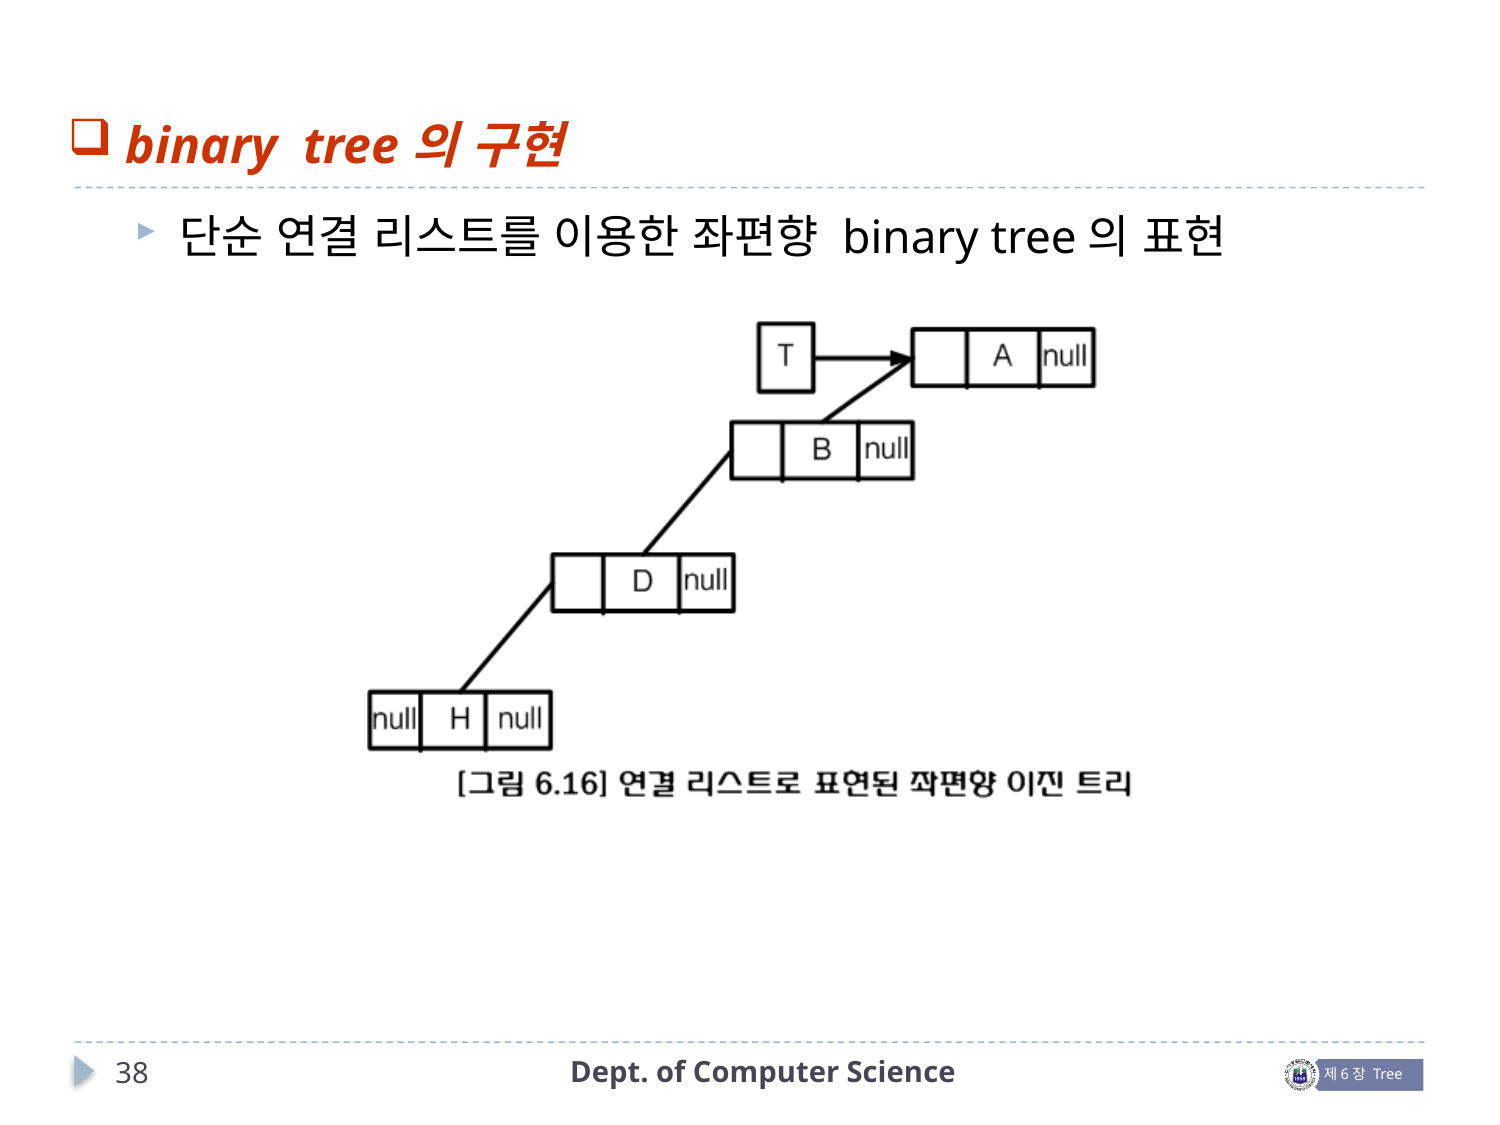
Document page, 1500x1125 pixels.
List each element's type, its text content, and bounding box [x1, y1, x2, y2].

footer Dept. of Computer Science [475, 1042, 1051, 1103]
text_box binary tree의 구현 [53, 113, 1404, 183]
picture [1285, 1059, 1316, 1090]
slide_number 38 [100, 1042, 426, 1103]
picture [366, 321, 1134, 804]
list 단순 연결 리스트를 이용한 좌편향 binary tree의 표현 [75, 200, 1425, 1010]
